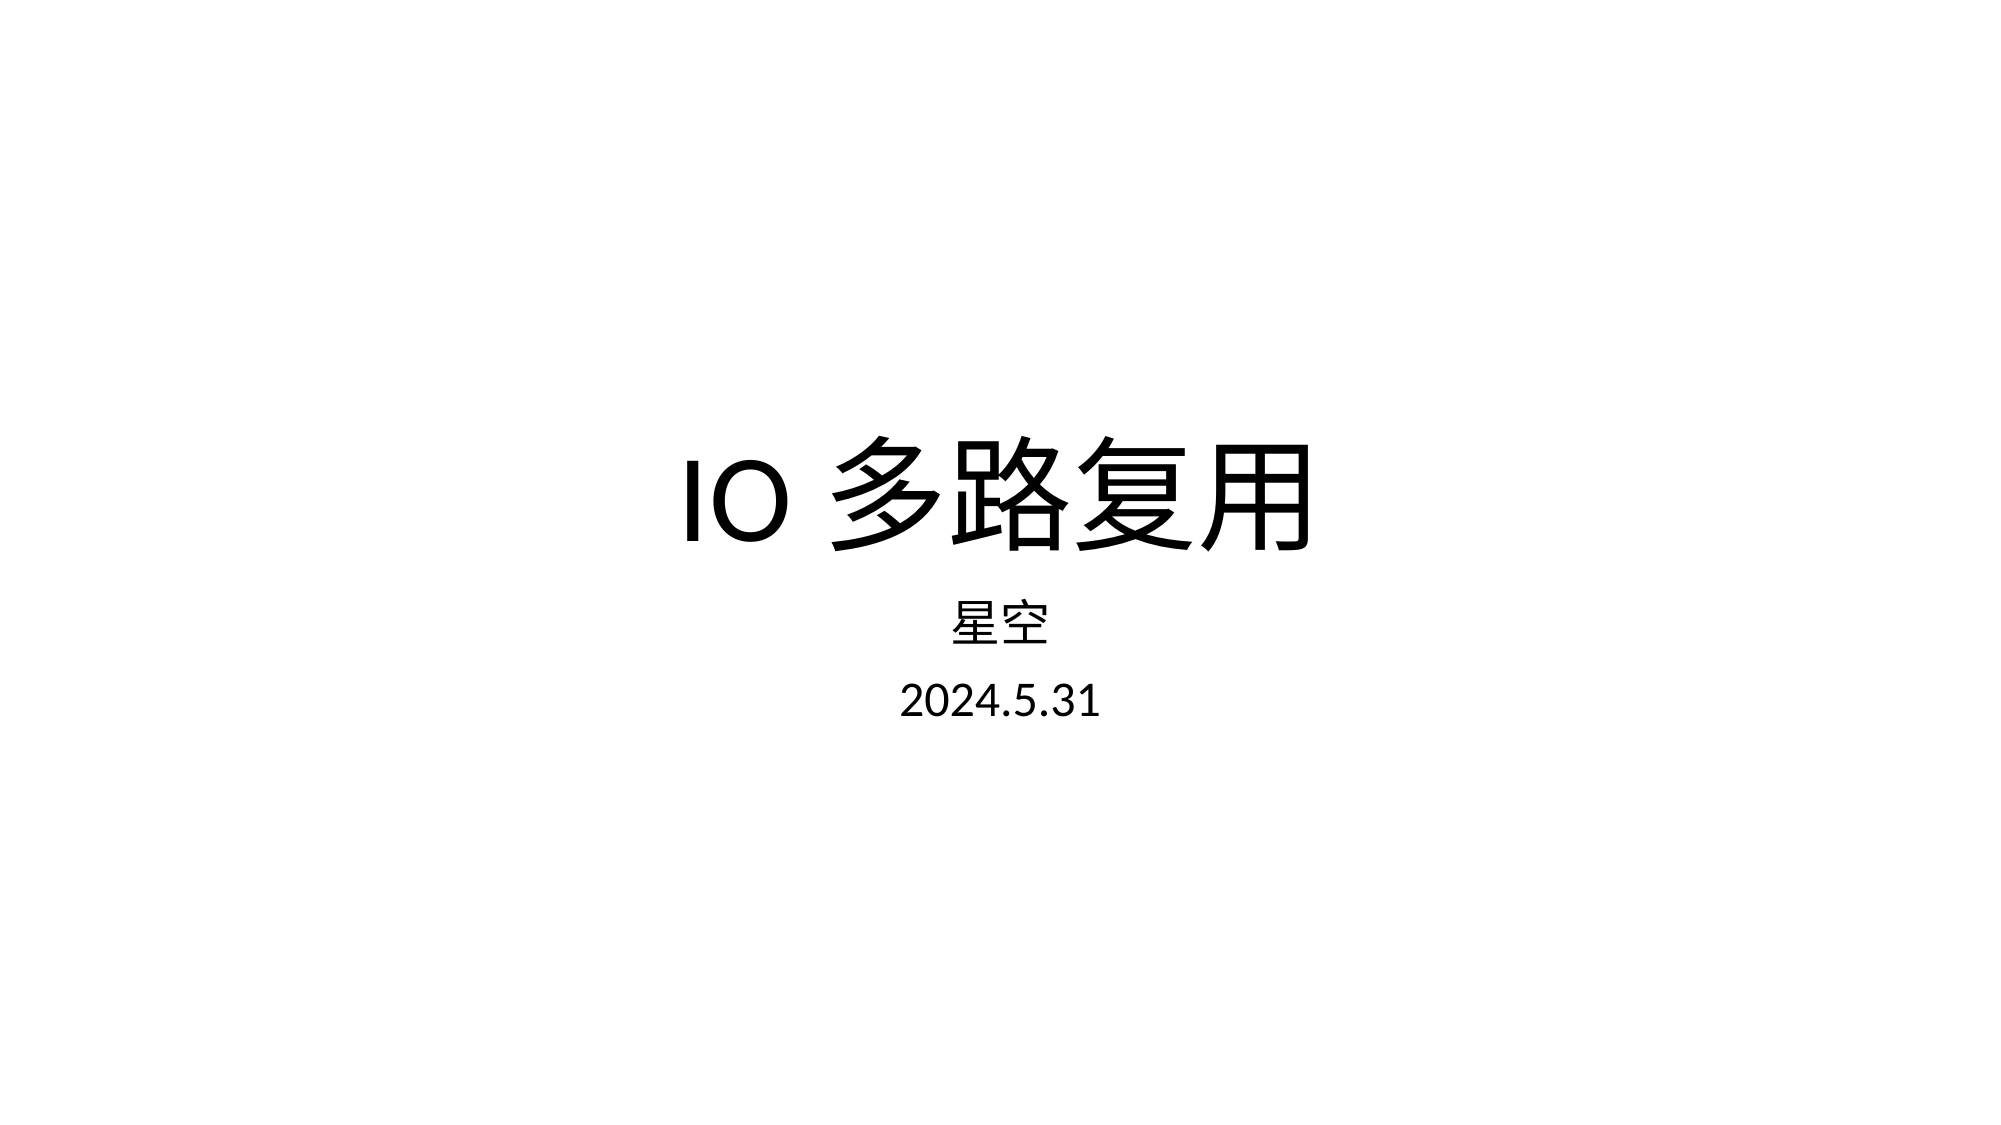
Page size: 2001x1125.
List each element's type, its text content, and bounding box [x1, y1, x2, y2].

title IO多路复用 [249, 184, 1750, 576]
subtitle 星空 2024.5.31 [249, 590, 1750, 863]
